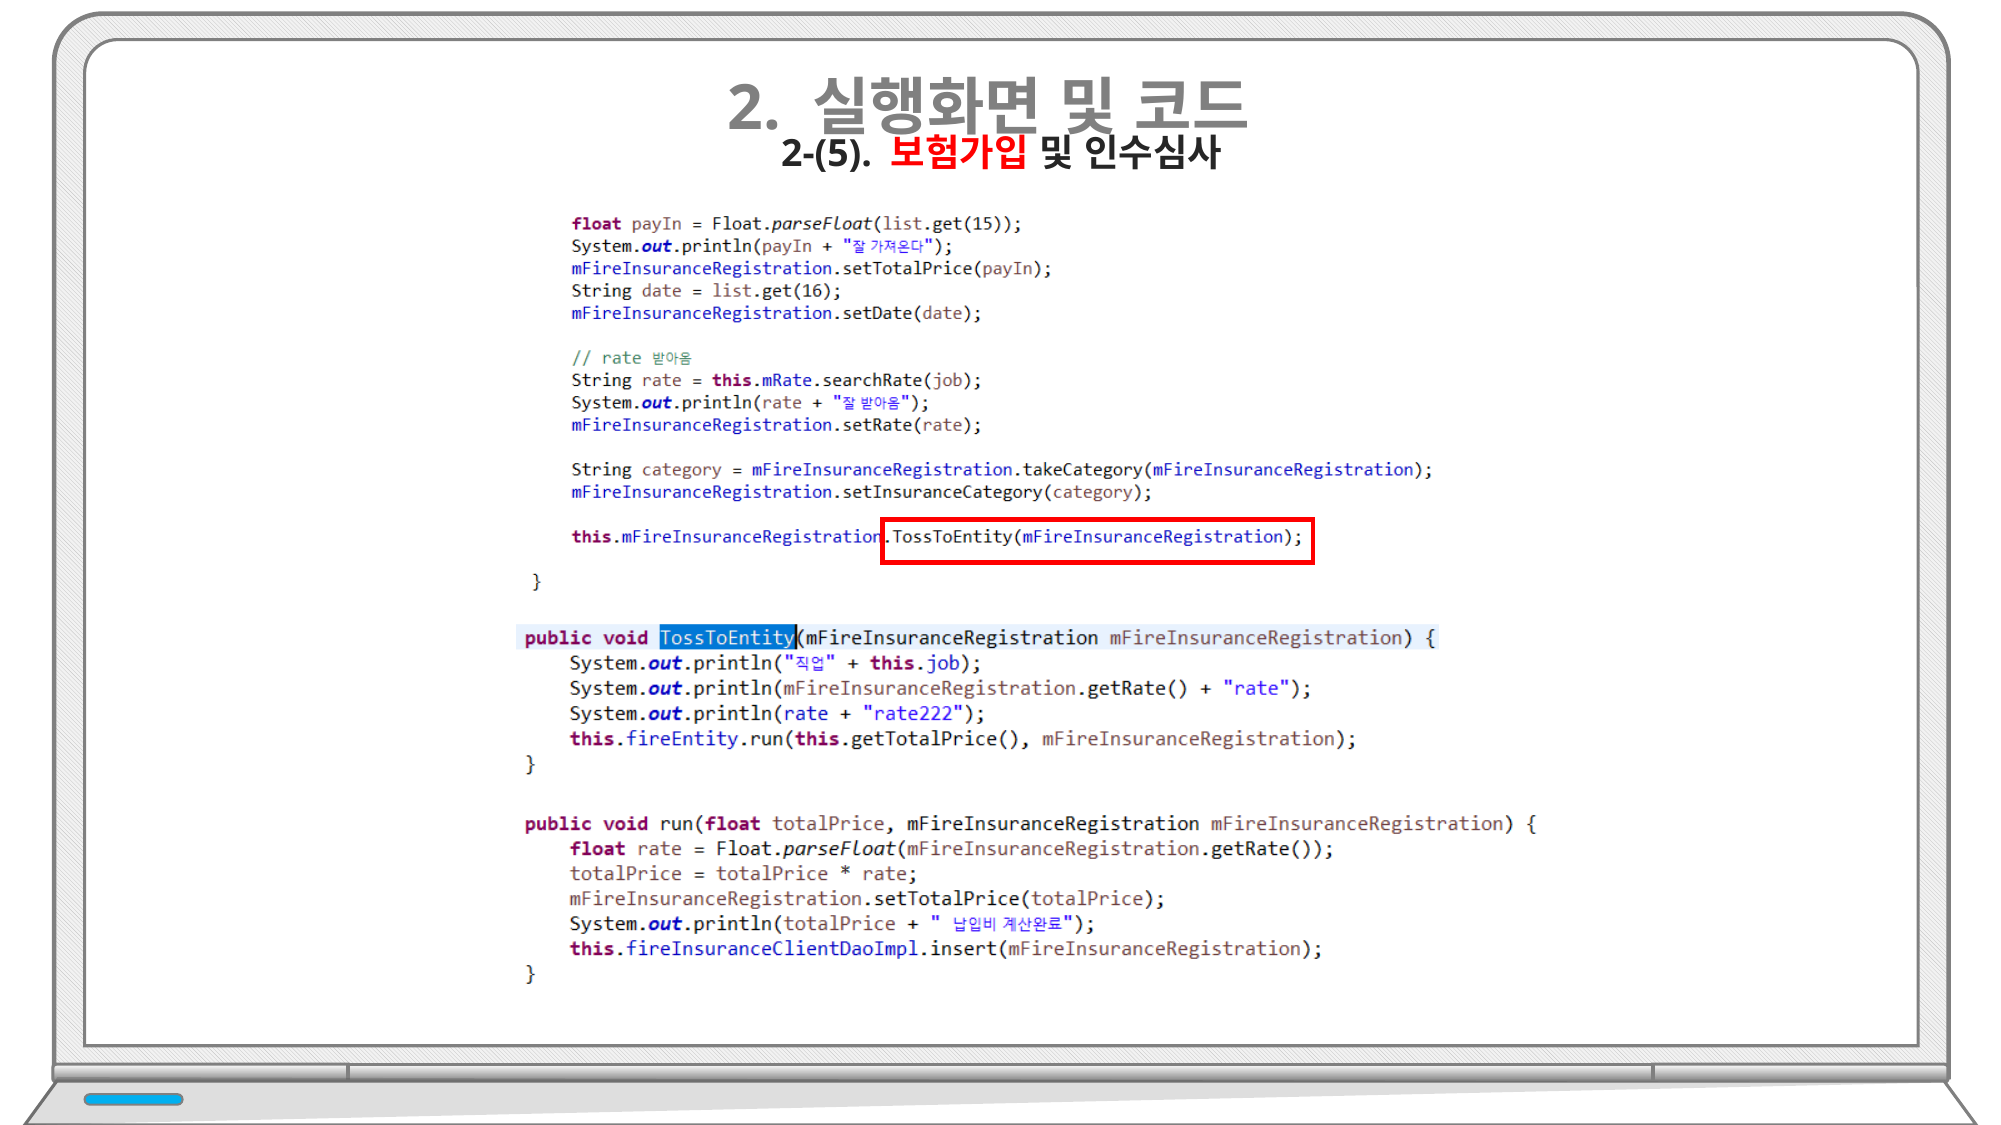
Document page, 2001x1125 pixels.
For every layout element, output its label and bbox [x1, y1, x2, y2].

text_box [23, 13, 1977, 1125]
picture [515, 809, 1545, 990]
picture [515, 623, 1439, 782]
picture [516, 206, 1437, 594]
